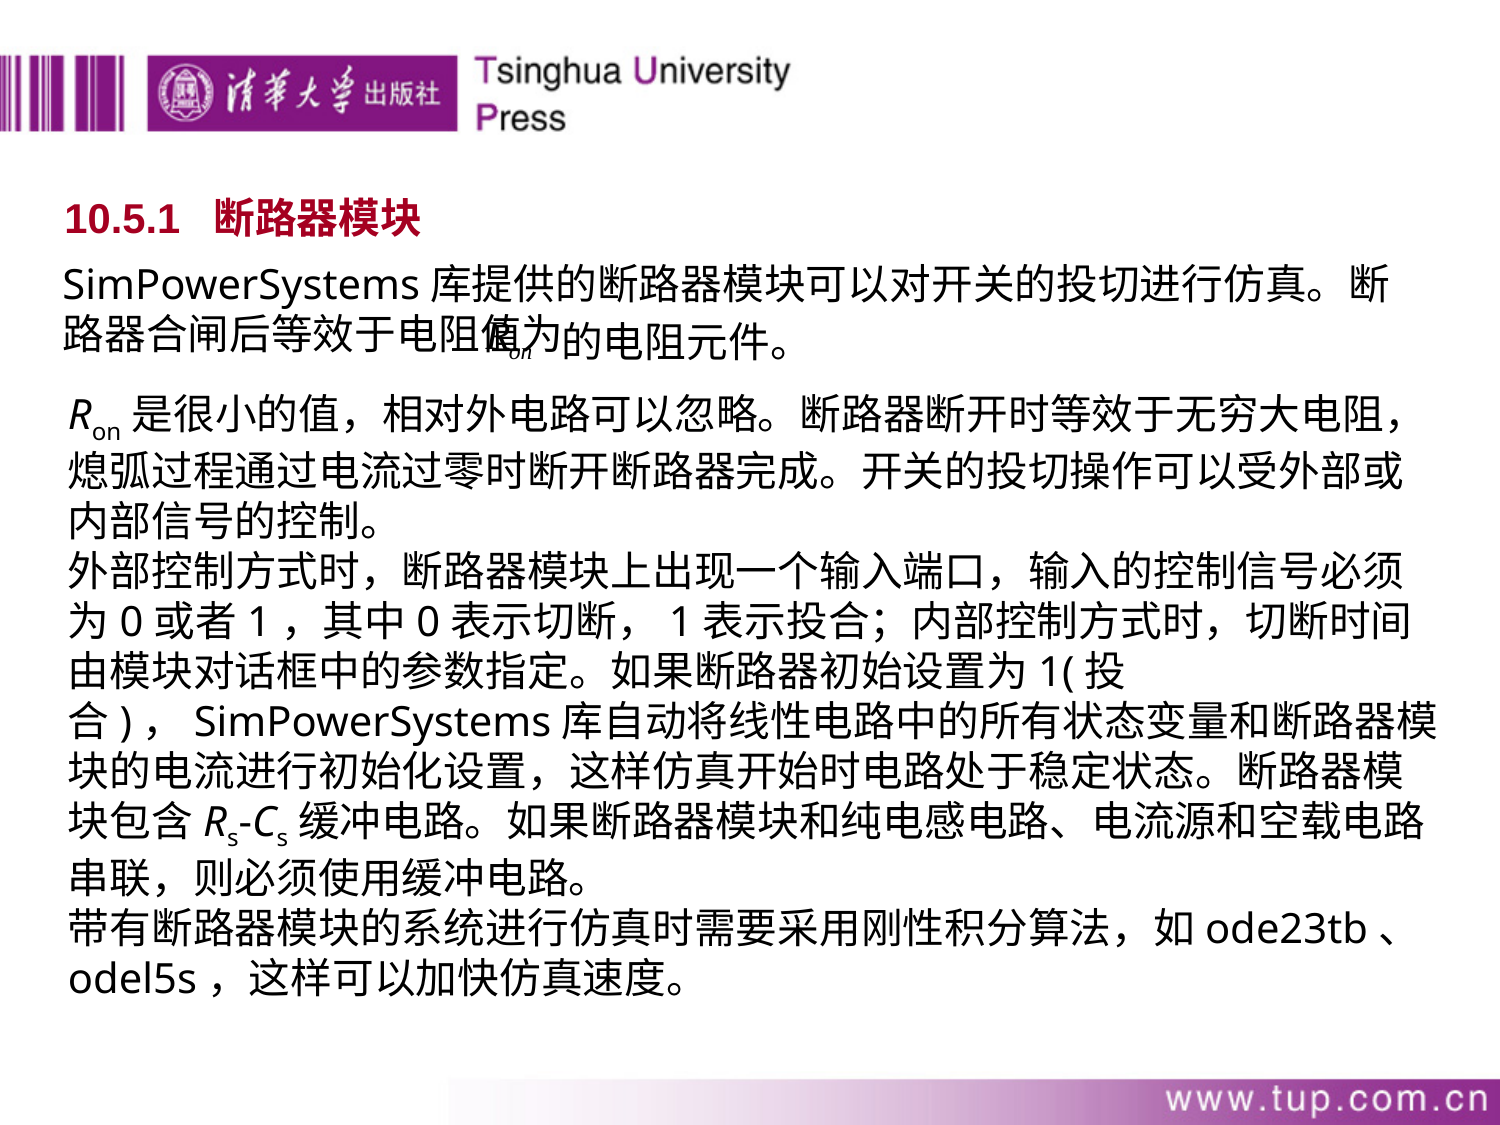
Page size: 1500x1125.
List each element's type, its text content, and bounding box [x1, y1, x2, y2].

picture [477, 308, 540, 370]
picture [0, 1059, 1500, 1125]
text_box SimPowerSystems库提供的断路器模块可以对开关的投切进行仿真。断路器合闸后等效于电阻值为 [47, 250, 1436, 365]
text_box 的电阻元件。 [546, 308, 827, 374]
picture [0, 34, 1500, 149]
text_box Ron是很小的值，相对外电路可以忽略。断路器断开时等效于无穷大电阻，熄弧过程通过电流过零时断开断路器完成。开关的投切操作可以受外部或内部信号的控制。 外部控制方式时，断路器模块上出现一个输入端口，输入的控制信号必须为0或者1，其中0表示切断，1表示投合；内部控制方式时，切断时间由模块对话框中的参数指定。如果断路器初始设置为1(投合)，SimPowerSystems库自动将线性电路中的所有状态变量和断路器模块的电流进行初始化设置，这样仿真开始时电路处于稳定状态。断路器模块包含Rs-Cs缓冲电路。如果断路器模块和纯电感电路、电流源和空载电路串联，则必须使用缓冲电路。 带有断路器模块的系统进行仿真时需要采用刚性积分算法，如ode23tb、odel5s，这样可以加快仿真速度。 [53, 380, 1459, 1010]
text_box 10.5.1 断路器模块 [49, 184, 437, 250]
